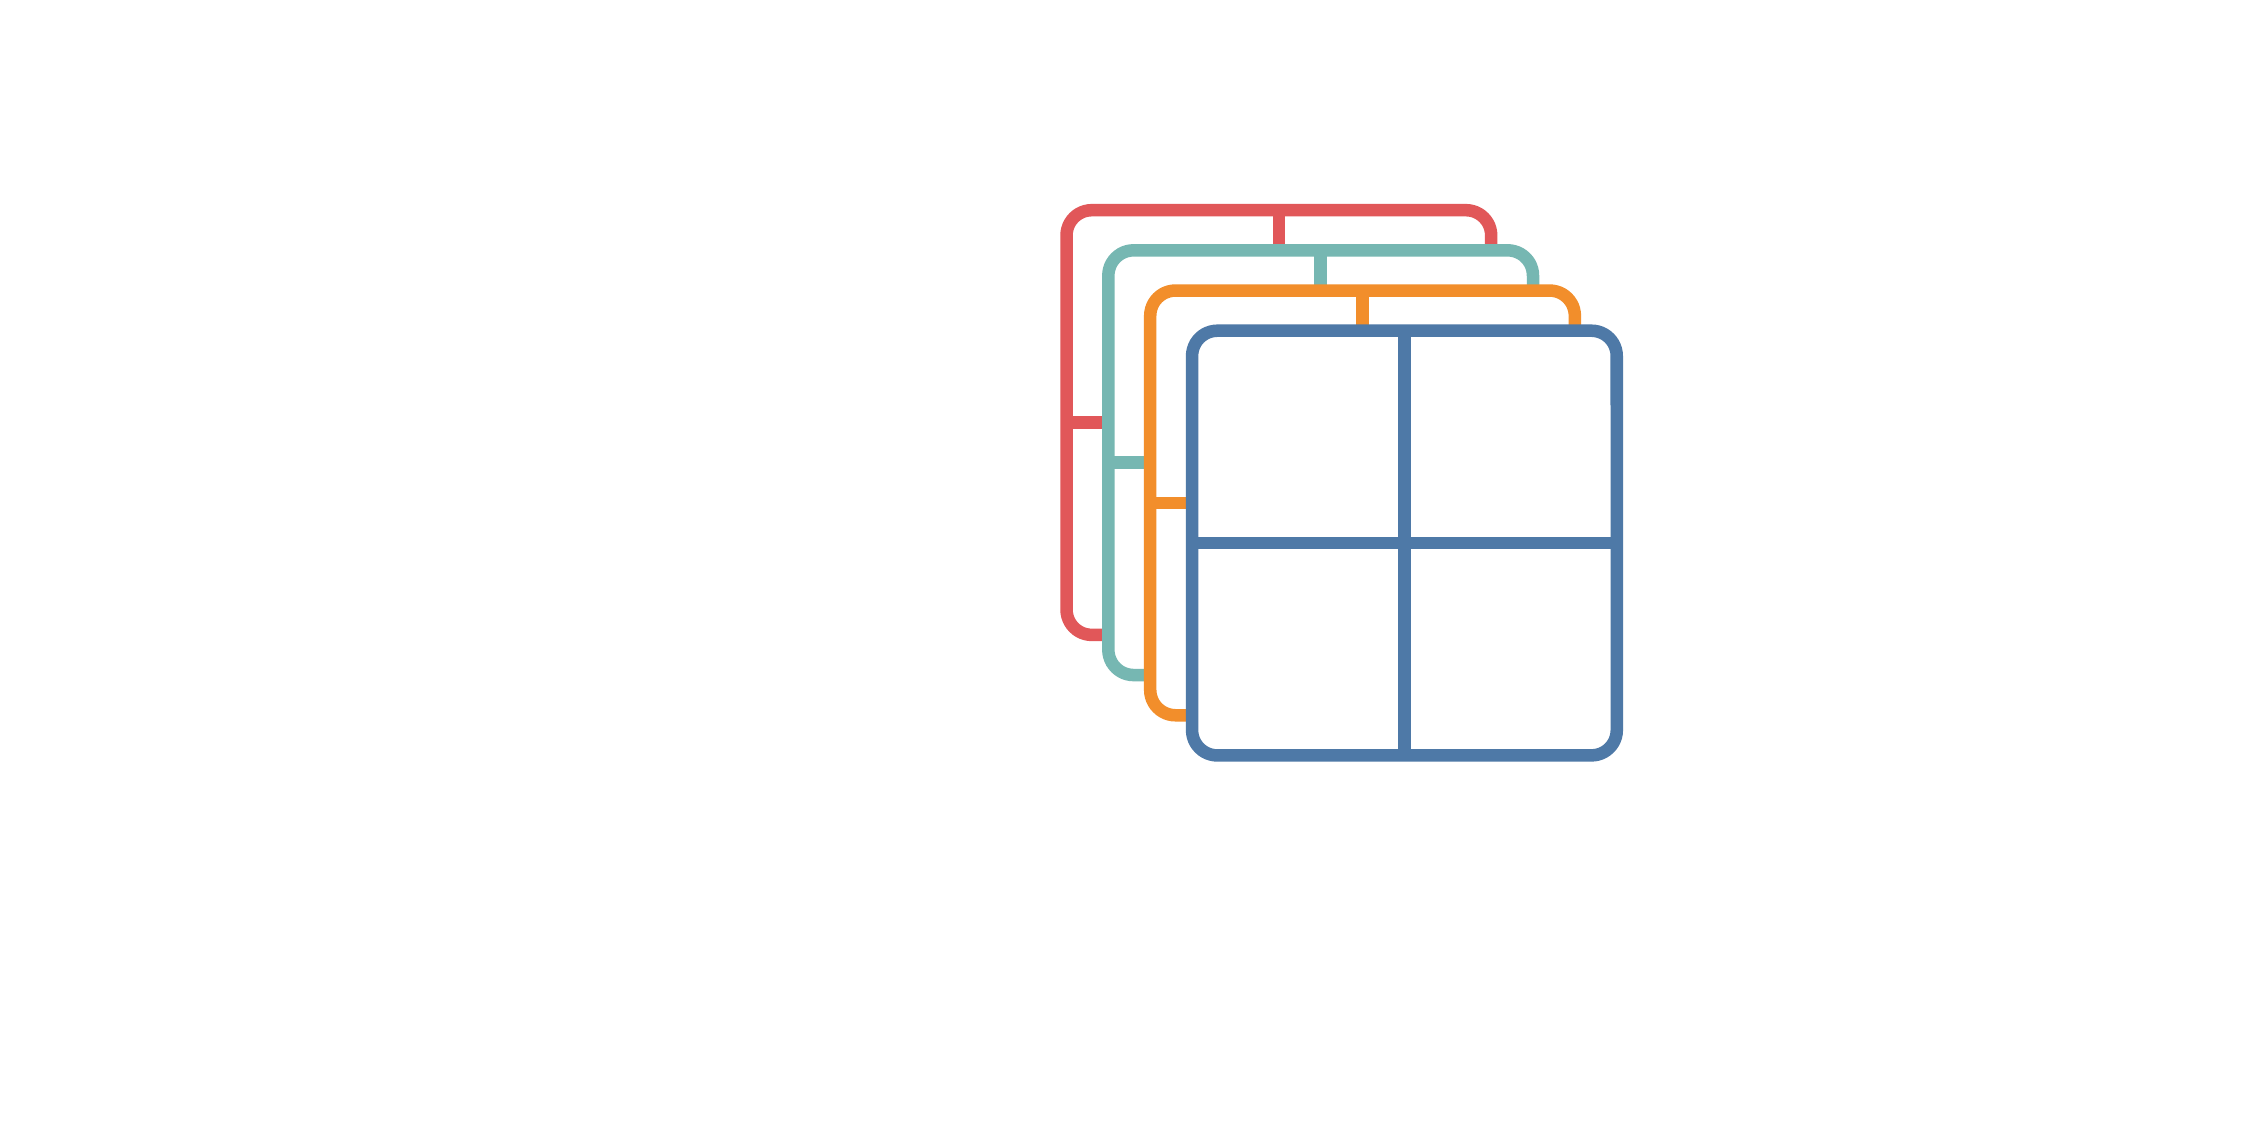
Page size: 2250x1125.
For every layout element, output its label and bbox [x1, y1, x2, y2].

text_box [1066, 210, 1492, 635]
text_box [1150, 290, 1575, 716]
text_box [1108, 250, 1534, 676]
text_box [1192, 330, 1617, 756]
